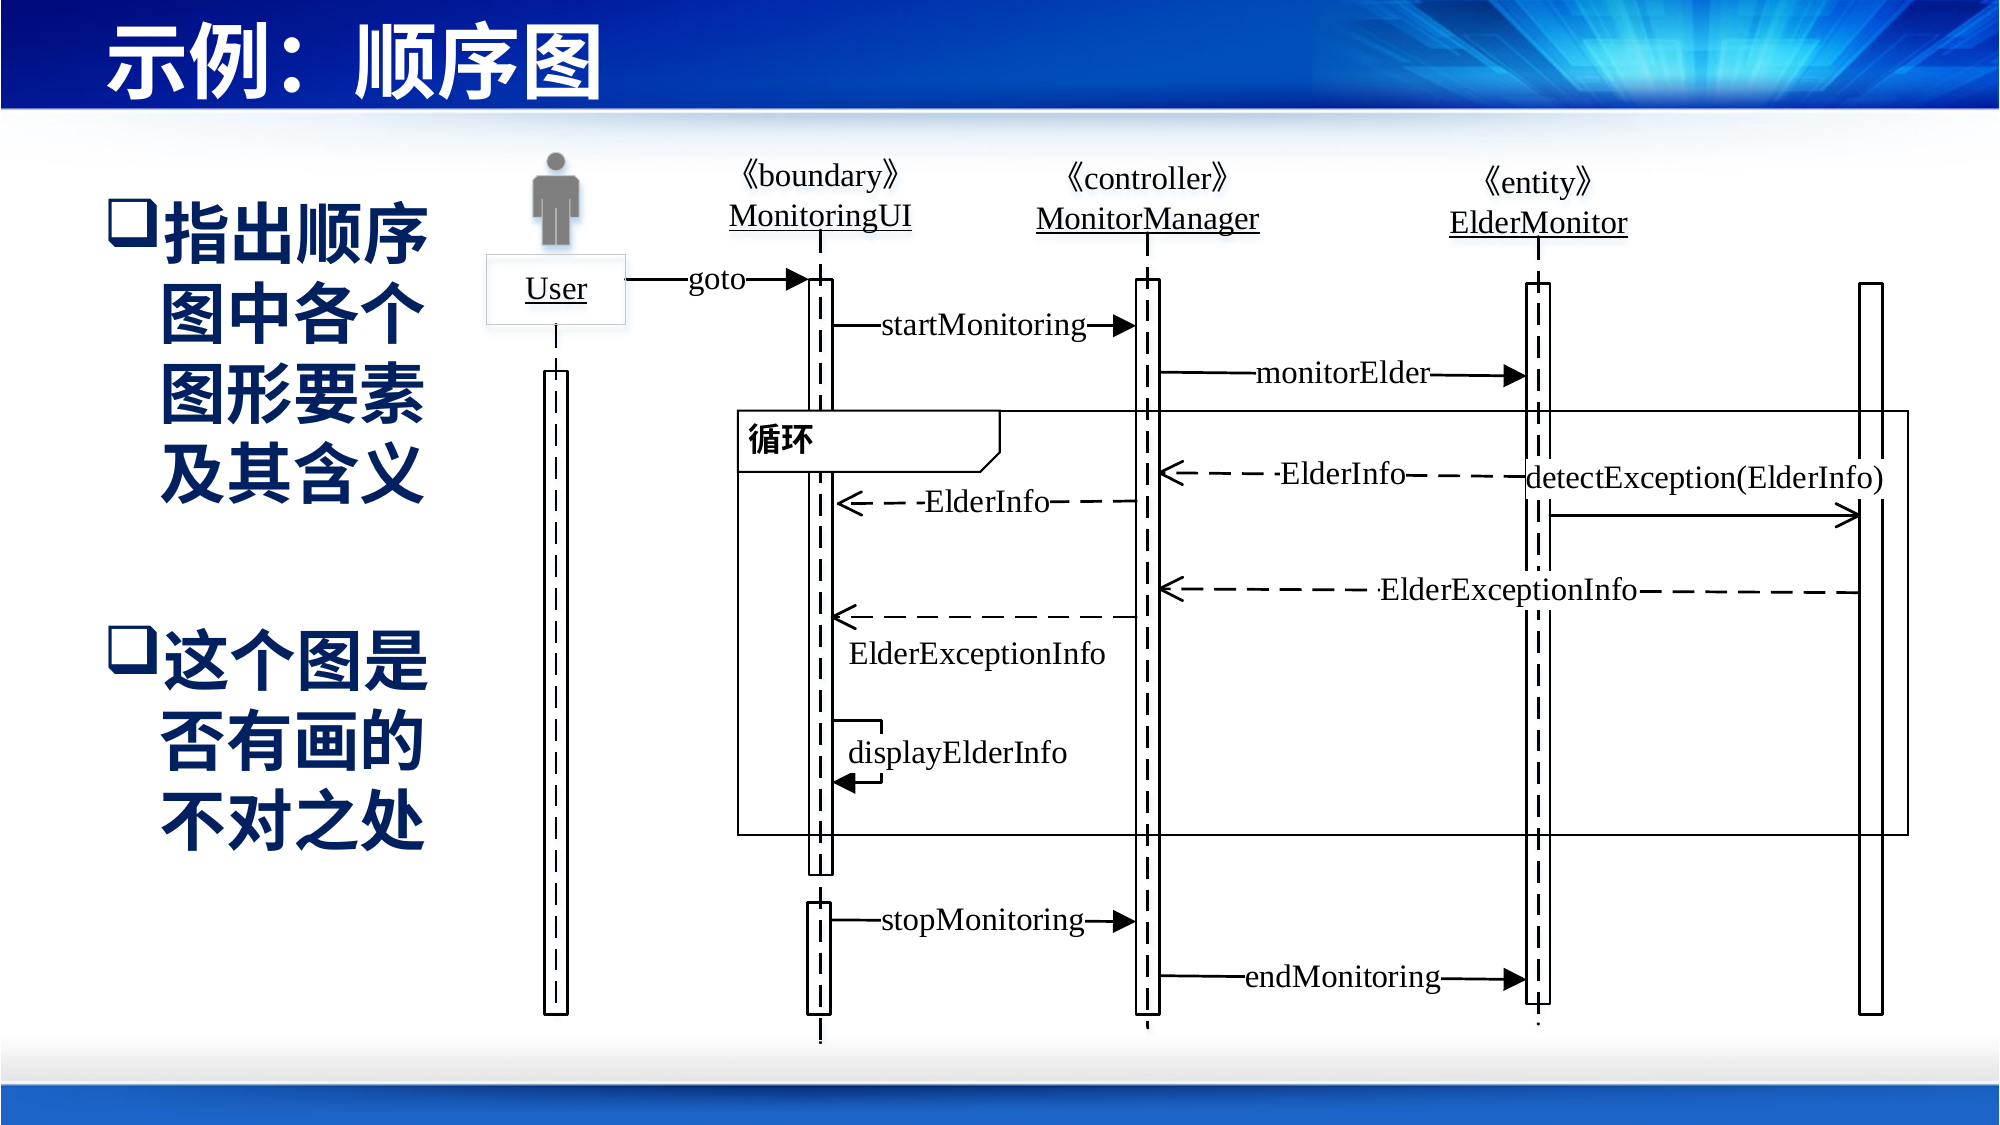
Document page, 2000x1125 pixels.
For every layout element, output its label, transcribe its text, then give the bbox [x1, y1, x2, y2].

picture [1, 0, 1999, 1125]
list 指出顺序图中各个图形要素及其含义 这个图是否有画的不对之处 [88, 184, 462, 1012]
title 示例：顺序图 [90, 1, 1880, 118]
